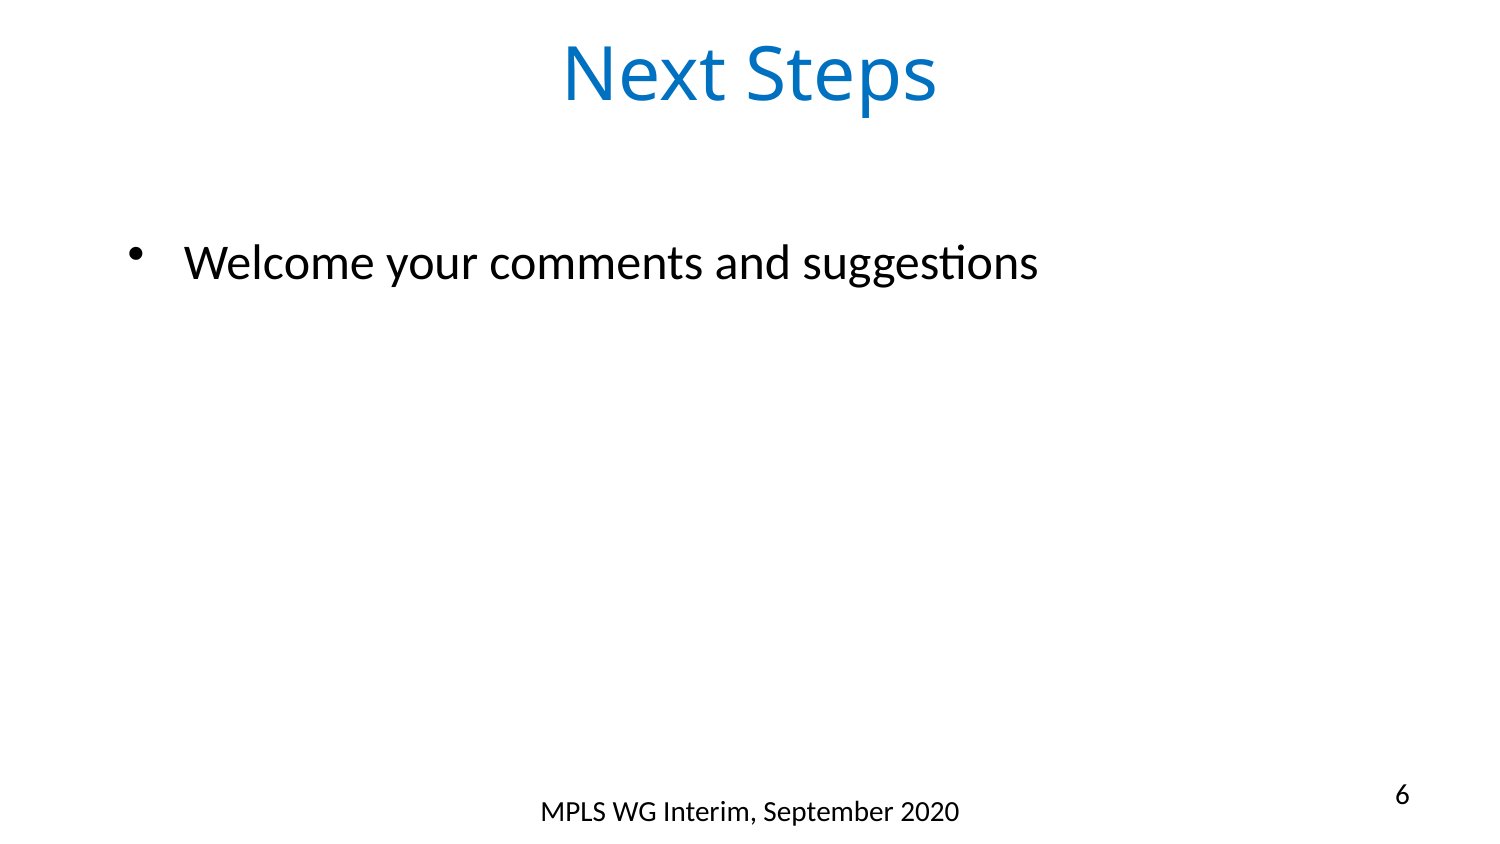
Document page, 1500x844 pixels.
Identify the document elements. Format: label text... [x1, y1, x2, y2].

list Welcome your comments and suggestions [112, 221, 1426, 673]
slide_number 6 [1074, 768, 1426, 828]
title Next Steps [74, 0, 1426, 141]
footer MPLS WG Interim, September 2020 [512, 784, 988, 844]
